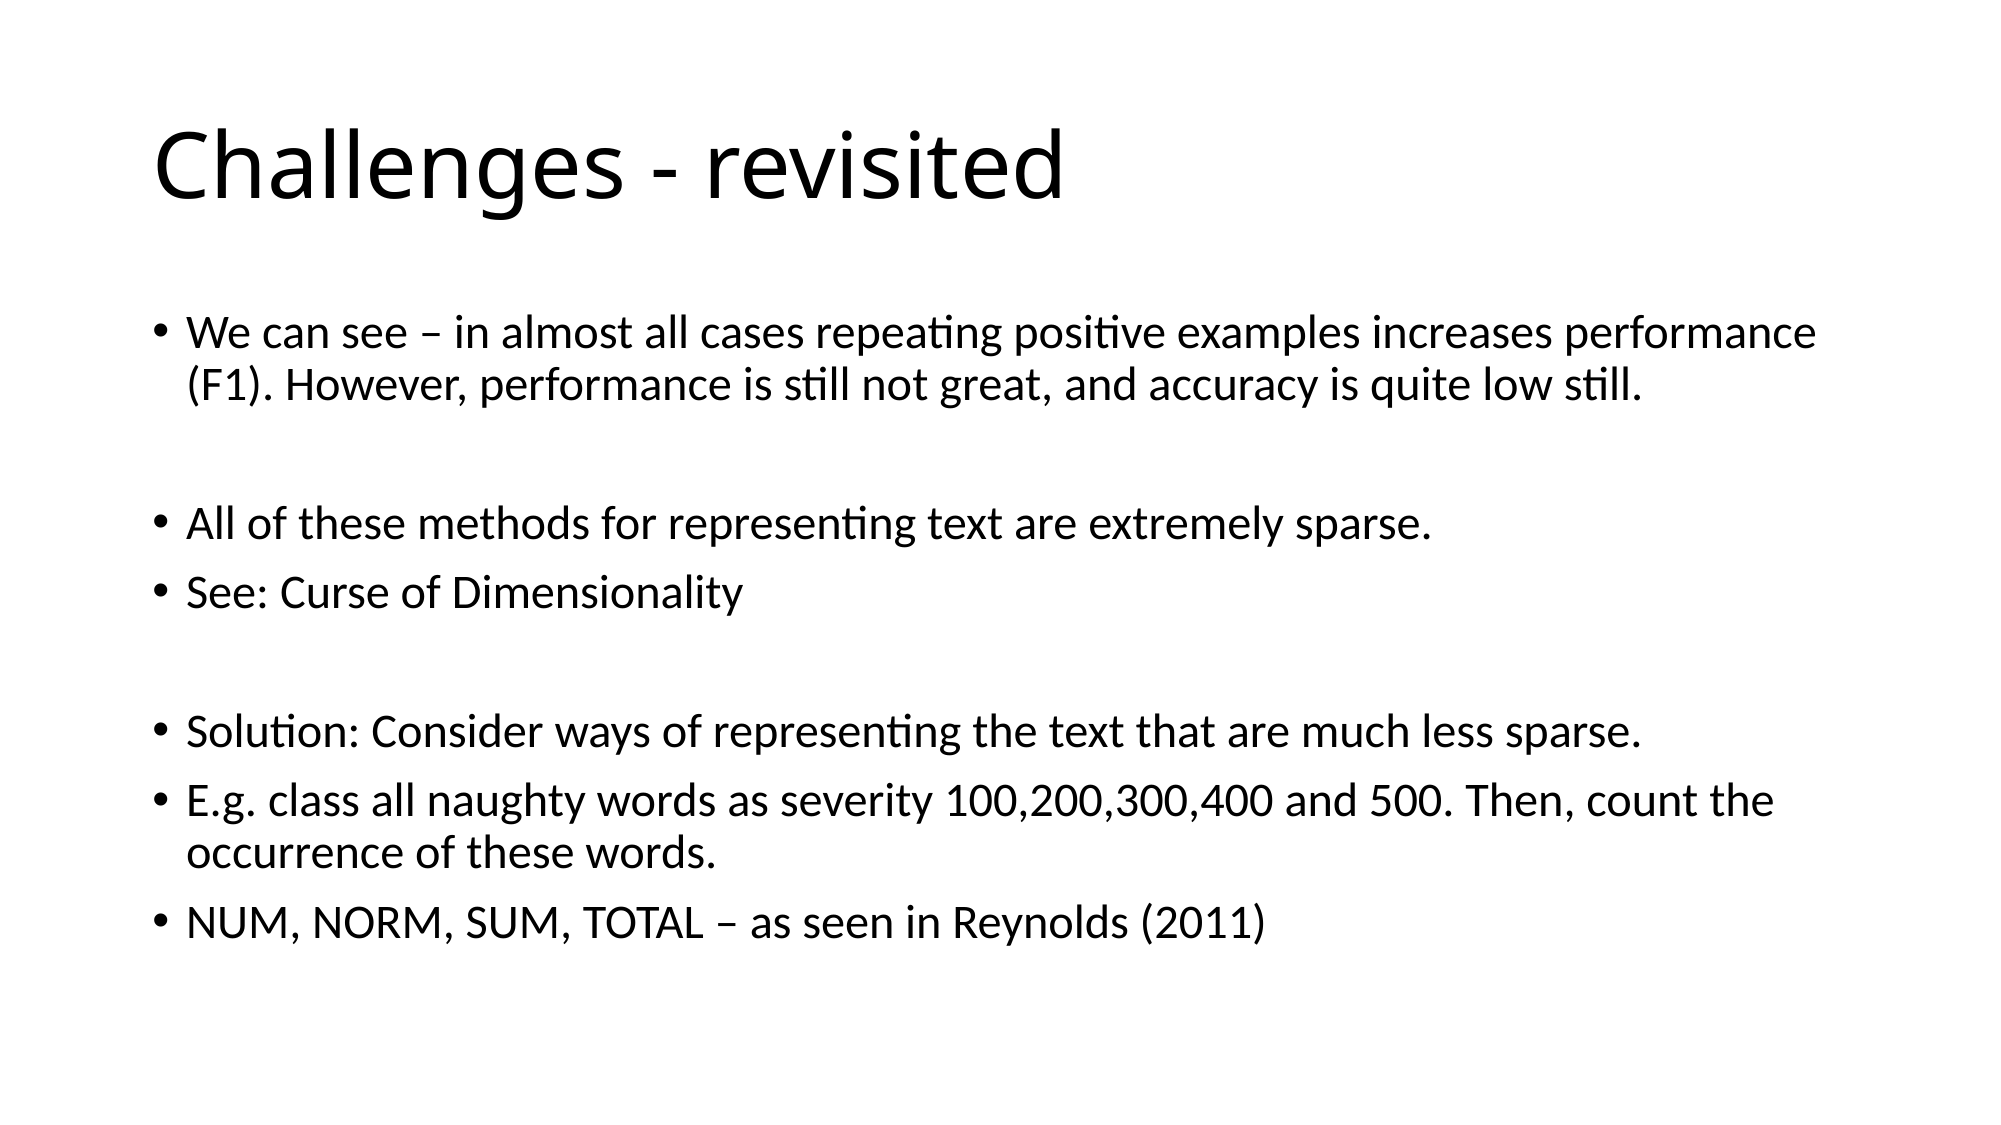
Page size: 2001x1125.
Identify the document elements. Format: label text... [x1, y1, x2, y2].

title Challenges - revisited [137, 59, 1863, 278]
list We can see – in almost all cases repeating positive examples increases performance (F1). However, performance is still not great, and accuracy is quite low still. All of these methods for representing text are extremely sparse. See: Curse of Dimensionality Solution: Consider ways of representing the text that are much less sparse. E.g. class all naughty words as severity 100,200,300,400 and 500. Then, count the occurrence of these words. NUM, NORM, SUM, TOTAL – as seen in Reynolds (2011) [137, 299, 1863, 1014]
